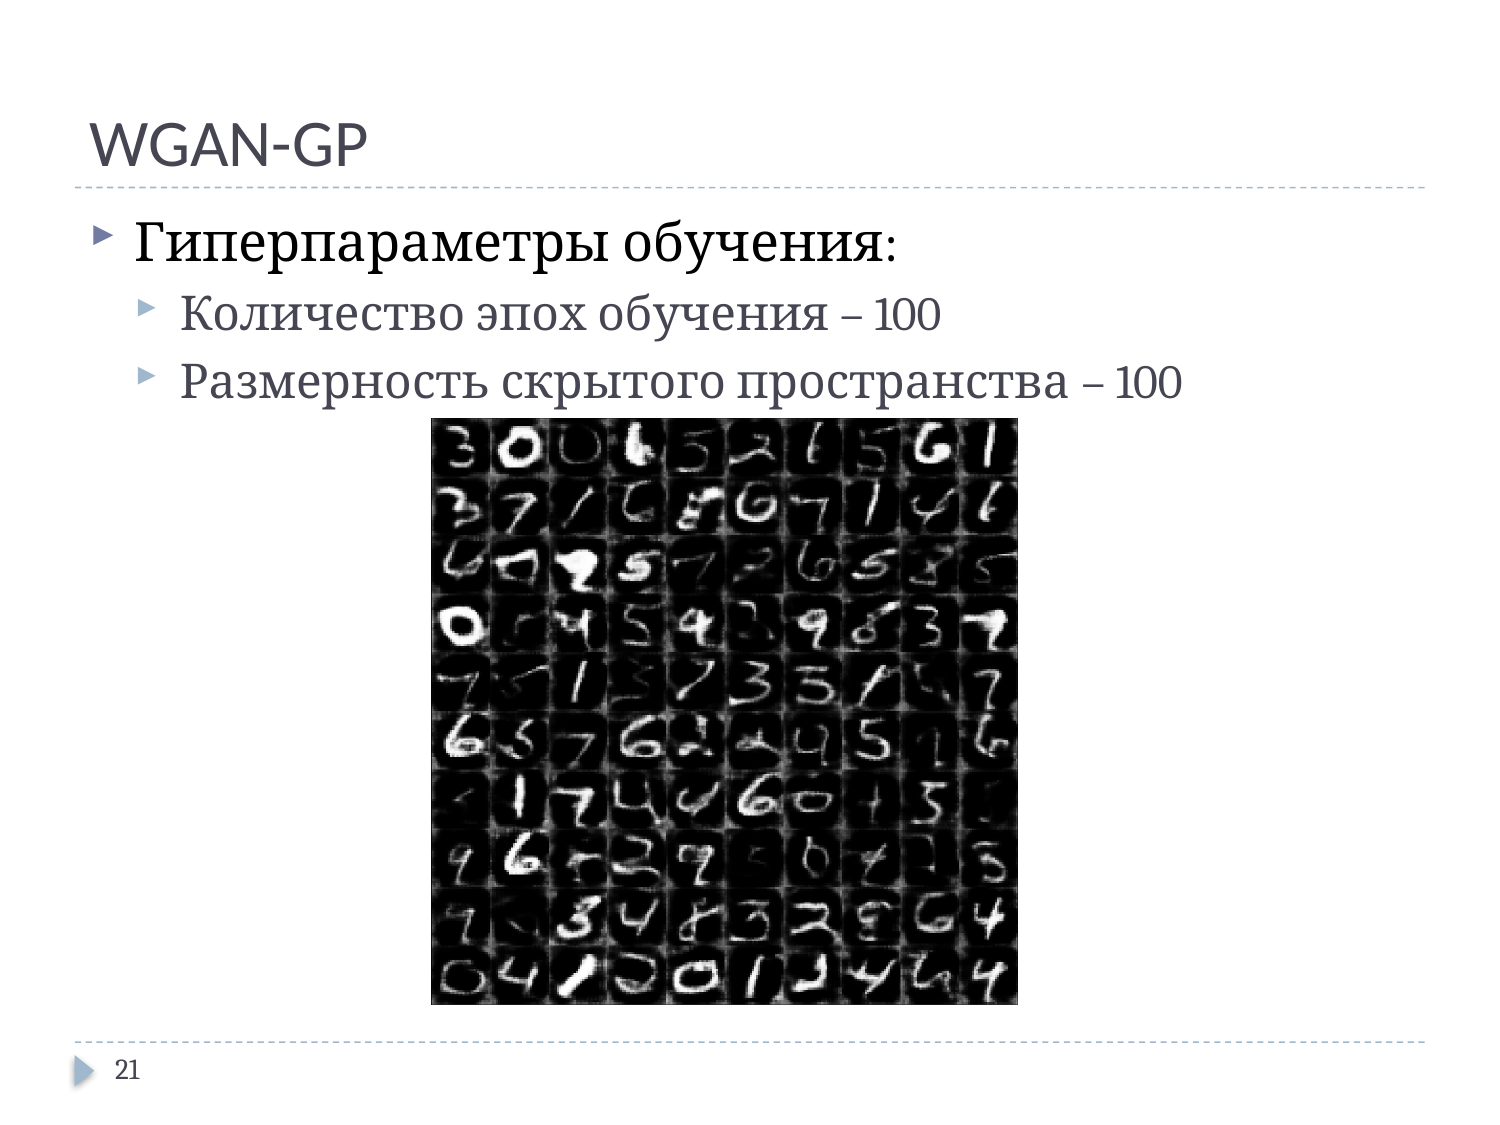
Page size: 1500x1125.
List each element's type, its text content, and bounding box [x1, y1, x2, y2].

list Гиперпараметры обучения: Количество эпох обучения – 100 Размерность скрытого пространства – 100 [75, 200, 1425, 1010]
title WGAN-GP [75, 24, 1425, 188]
picture [425, 414, 1021, 1011]
slide_number 21 [100, 1042, 426, 1103]
